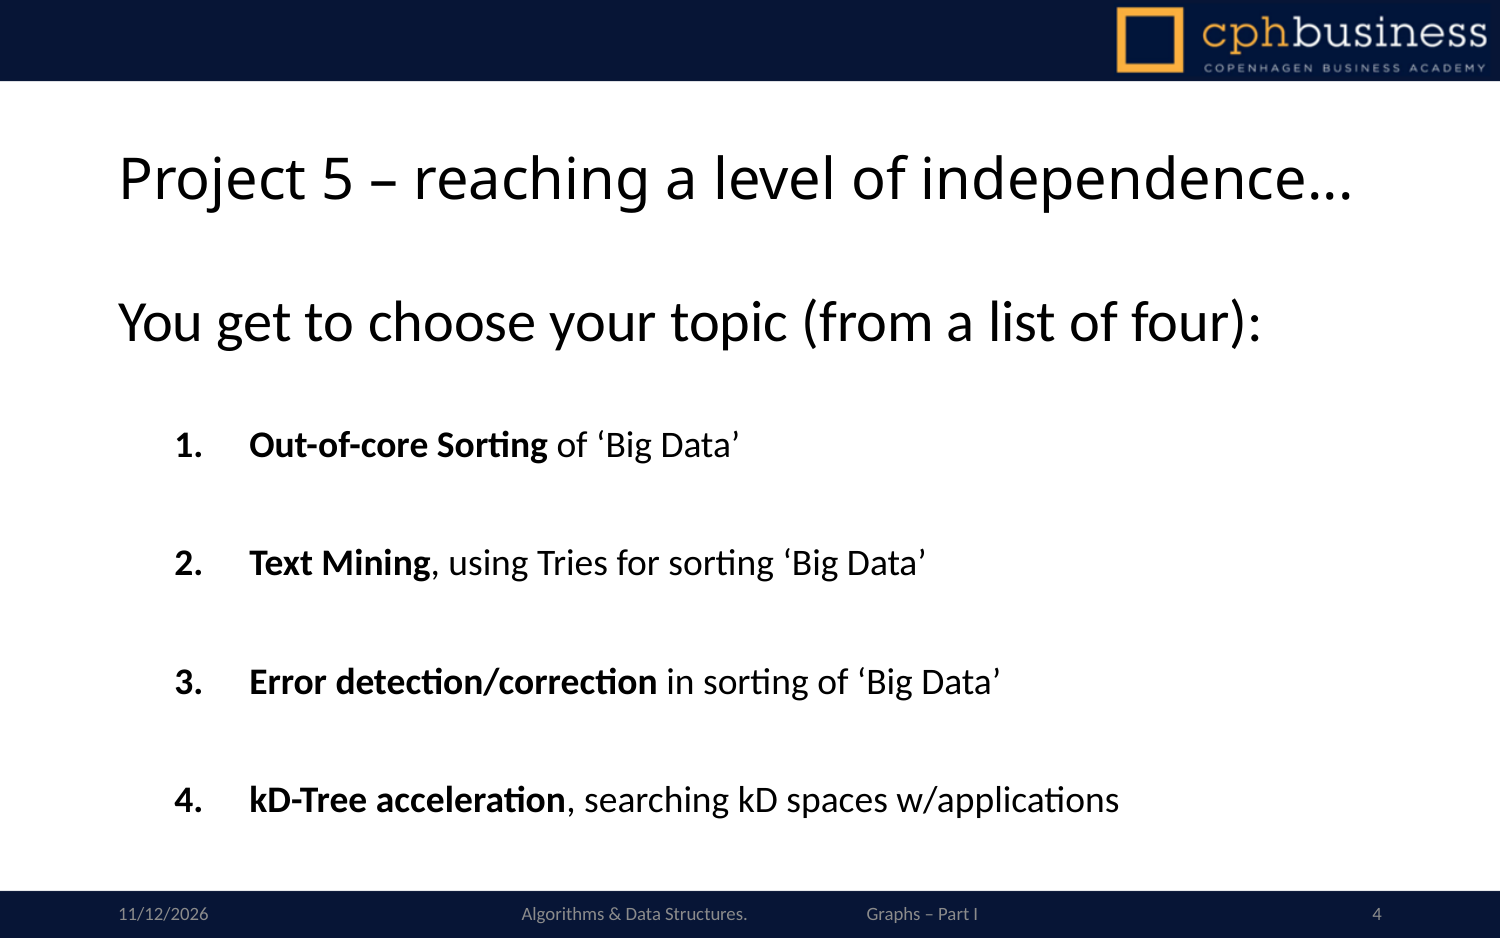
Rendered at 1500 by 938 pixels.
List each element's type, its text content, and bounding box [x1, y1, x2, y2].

picture [0, 0, 1500, 938]
title Project 5 – reaching a level of independence... [103, 121, 1397, 242]
list You get to choose your topic (from a list of four): Out-of-core Sorting of ‘Big Data’ Text Mining, using Tries for sorting ‘Big Data’ Error detection/correction in sorting of ‘Big Data’ kD-Tree acceleration, searching kD spaces w/applications [103, 284, 1397, 845]
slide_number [103, 897, 441, 929]
footer Algorithms & Data Structures. Graphs – Part I [496, 897, 1004, 929]
slide_number 4 [1059, 897, 1397, 929]
